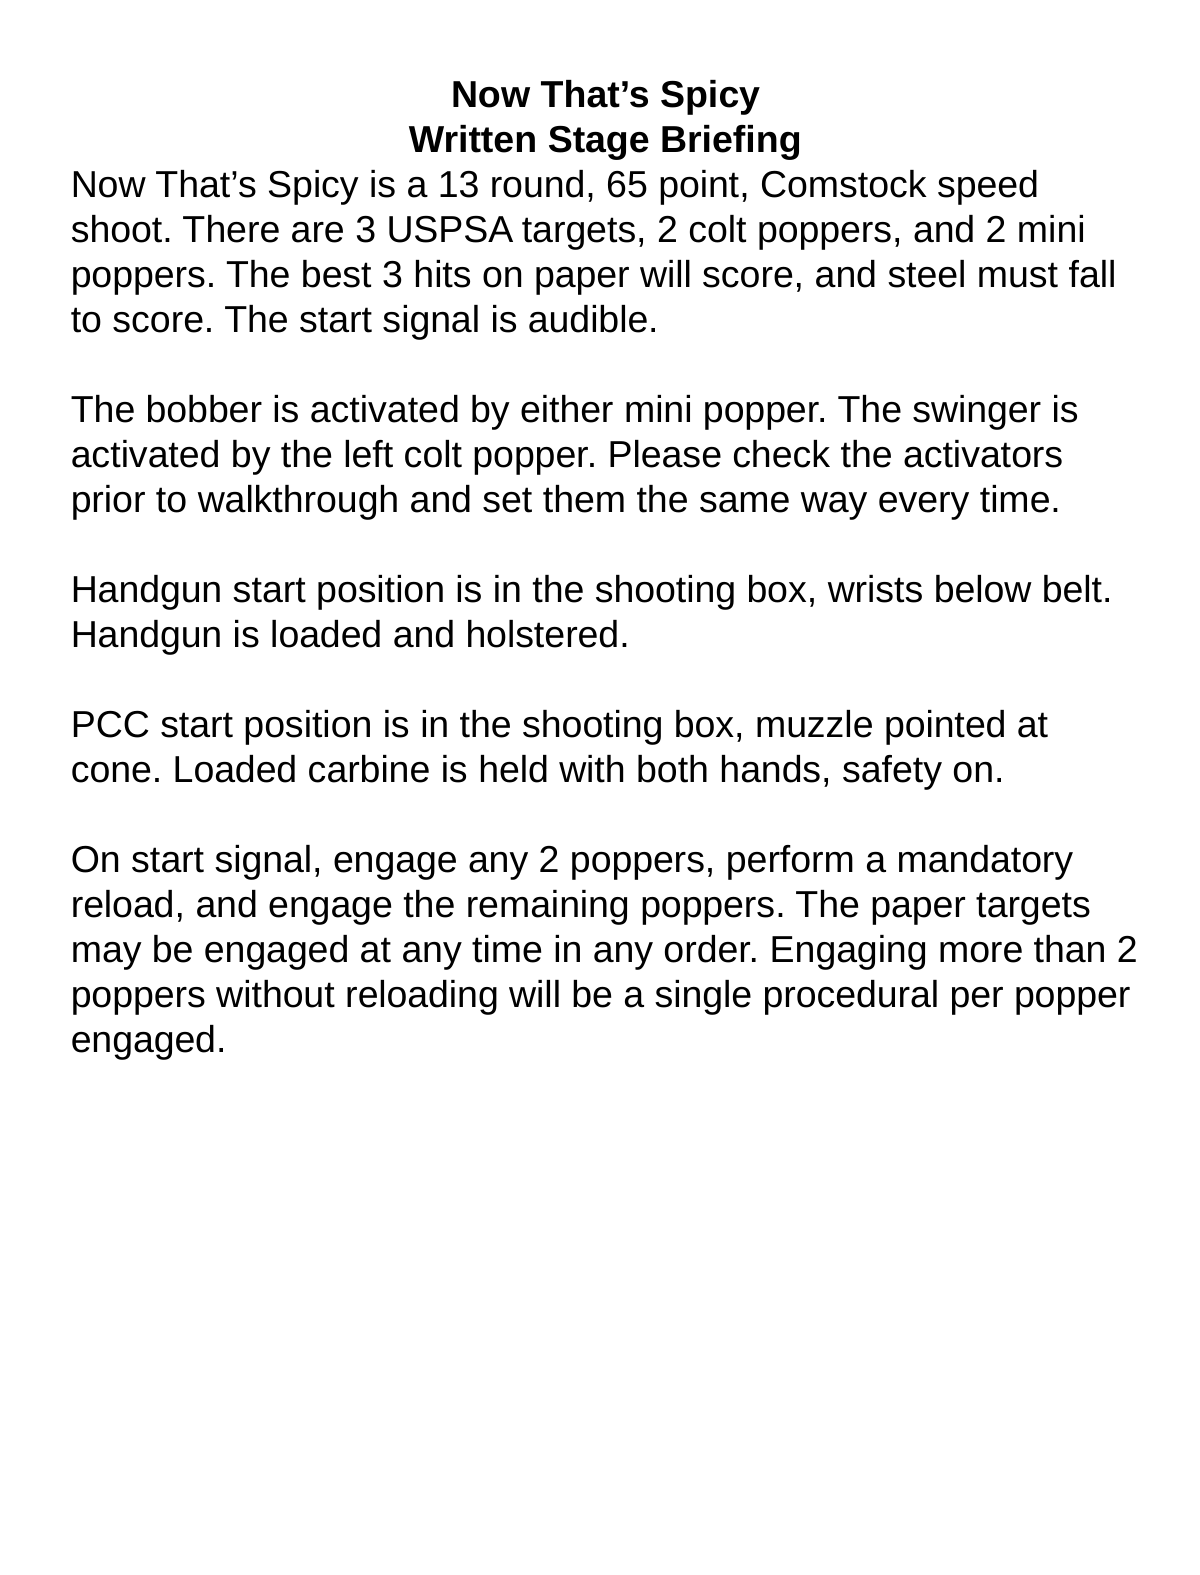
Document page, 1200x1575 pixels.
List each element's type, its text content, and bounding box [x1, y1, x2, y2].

text_box Now That’s Spicy Written Stage Briefing Now That’s Spicy is a 13 round, 65 point, Comstock speed shoot. There are 3 USPSA targets, 2 colt poppers, and 2 mini poppers. The best 3 hits on paper will score, and steel must fall to score. The start signal is audible. The bobber is activated by either mini popper. The swinger is activated by the left colt popper. Please check the activators prior to walkthrough and set them the same way every time. Handgun start position is in the shooting box, wrists below belt. Handgun is loaded and holstered. PCC start position is in the shooting box, muzzle pointed at cone. Loaded carbine is held with both hands, safety on. On start signal, engage any 2 poppers, perform a mandatory reload, and engage the remaining poppers. The paper targets may be engaged at any time in any order. Engaging more than 2 poppers without reloading will be a single procedural per popper engaged. [56, 63, 1156, 1068]
